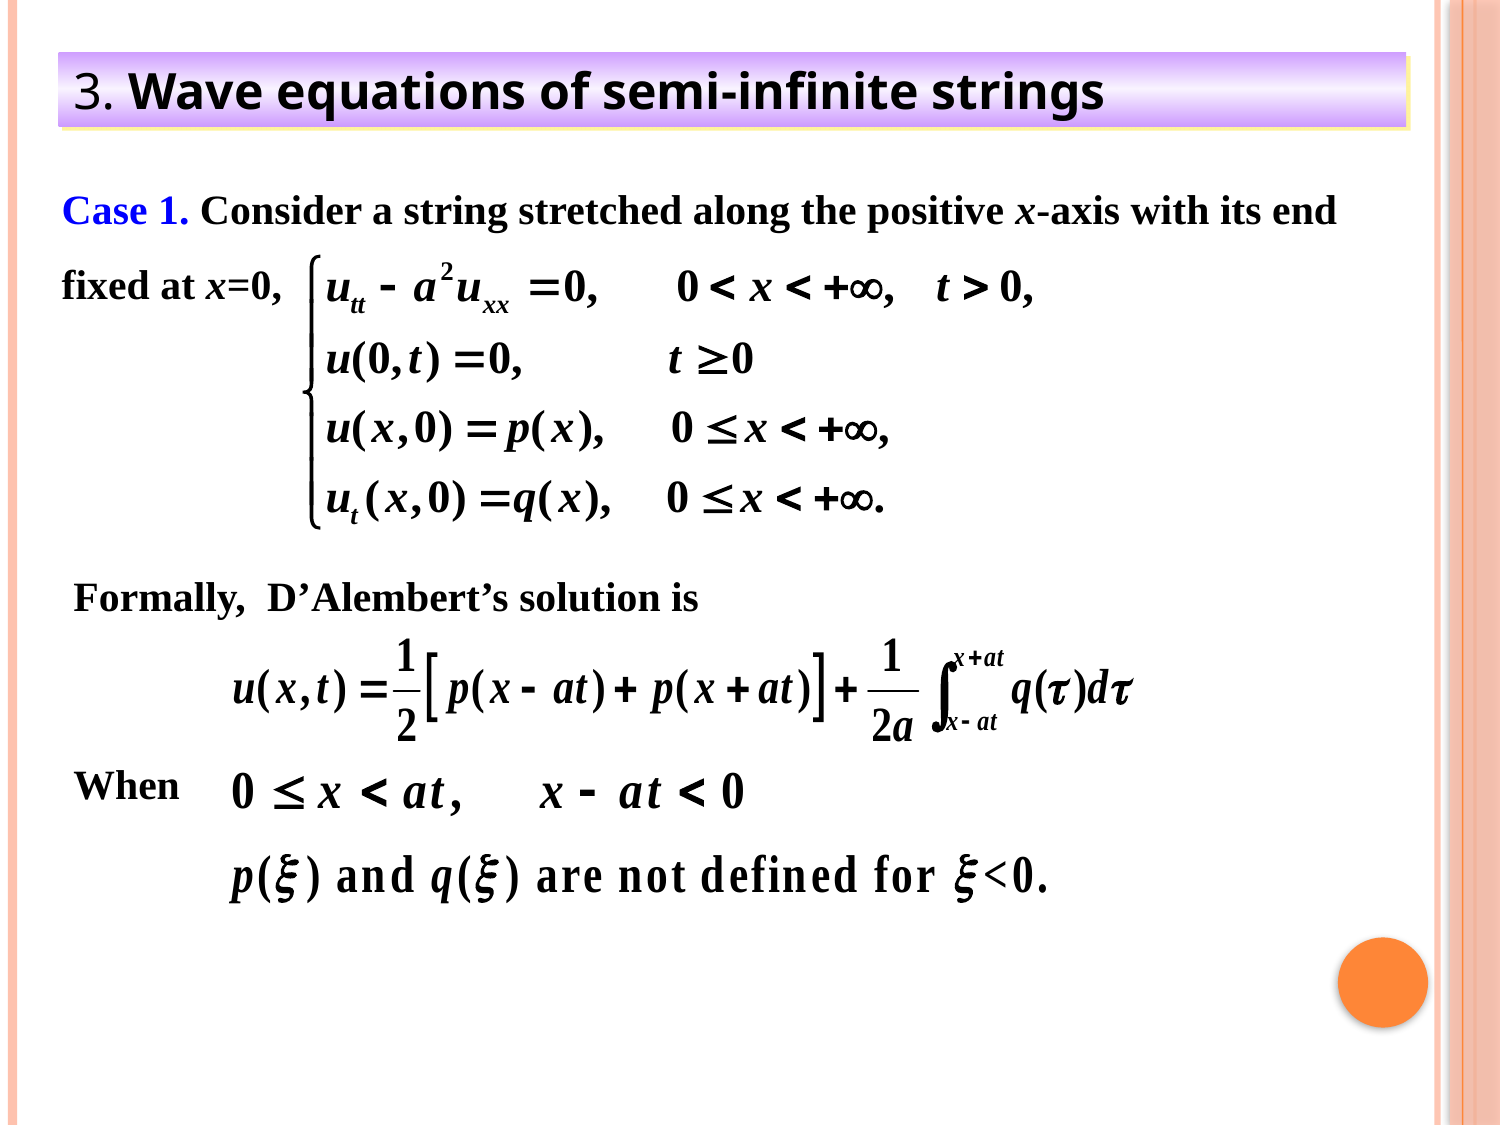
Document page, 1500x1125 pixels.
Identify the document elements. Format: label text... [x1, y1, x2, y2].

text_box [292, 245, 1044, 541]
text_box 3. Wave equations of semi-infinite strings [58, 52, 1407, 127]
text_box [57, 749, 756, 828]
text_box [216, 843, 1056, 912]
slide_number [1331, 937, 1432, 1023]
text_box Case 1. Consider a string stretched along the positive x-axis with its end fixed at x=0, [46, 150, 1382, 316]
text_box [57, 561, 1142, 751]
